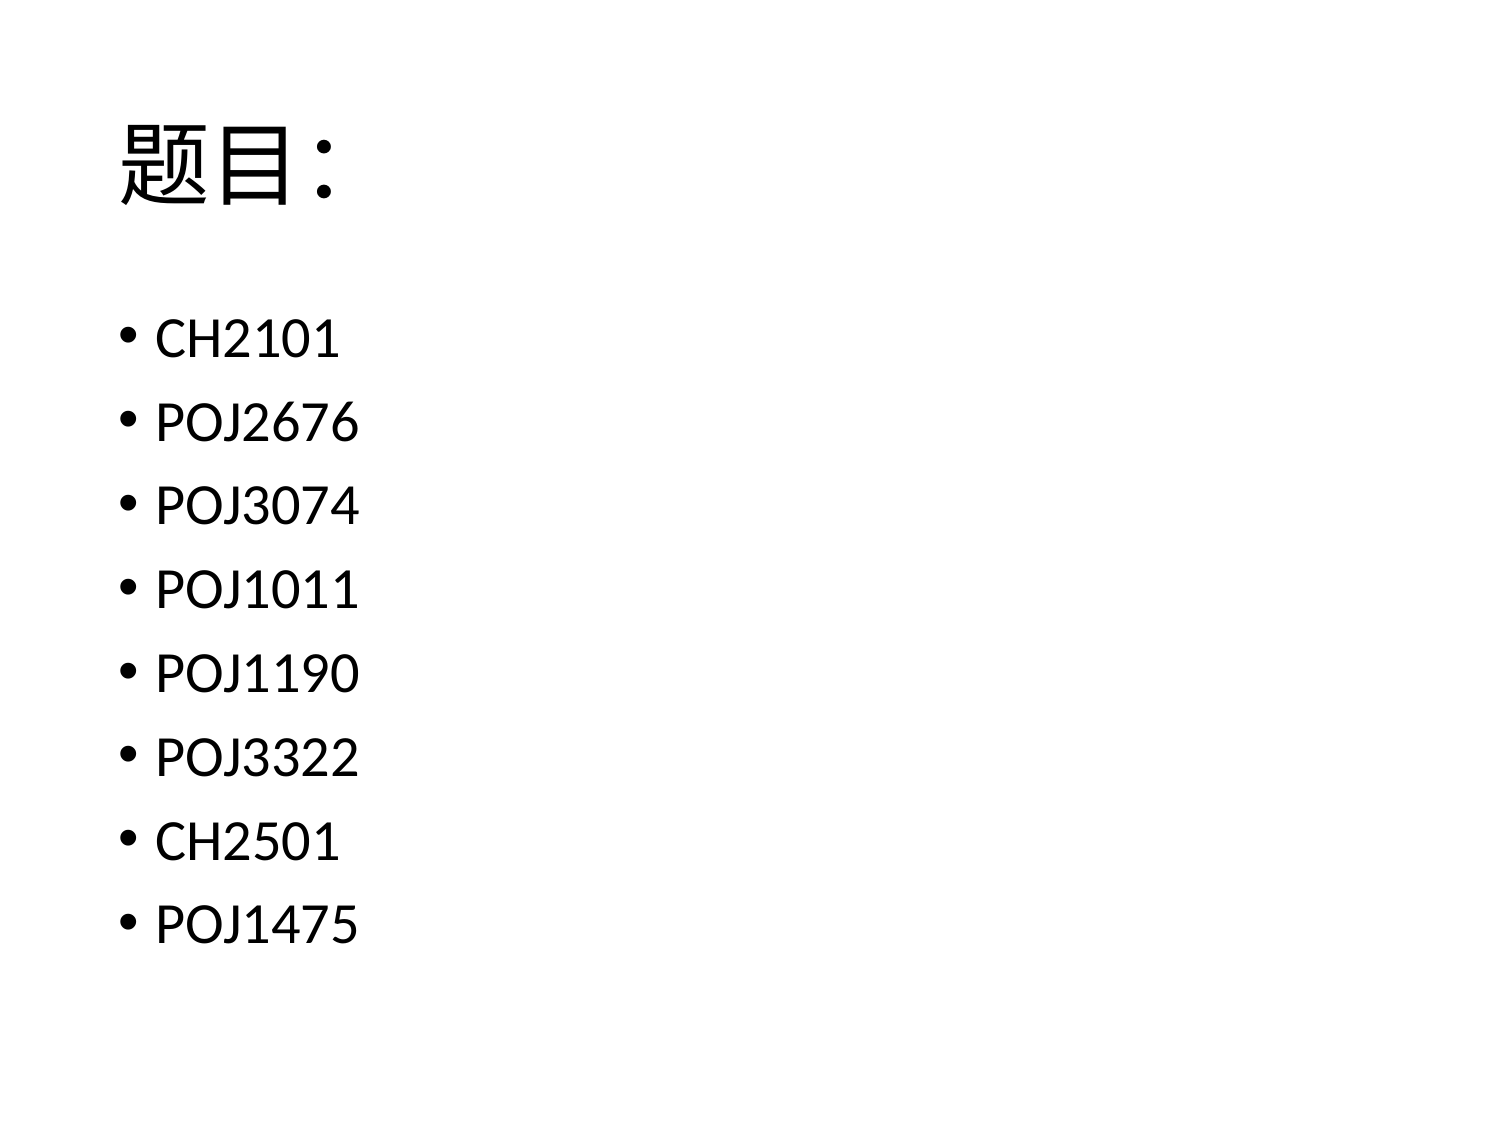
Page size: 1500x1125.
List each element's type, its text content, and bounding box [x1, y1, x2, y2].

title 题目： [103, 59, 1397, 278]
list CH2101 POJ2676 POJ3074 POJ1011 POJ1190 POJ3322 CH2501 POJ1475 [103, 299, 1397, 1014]
